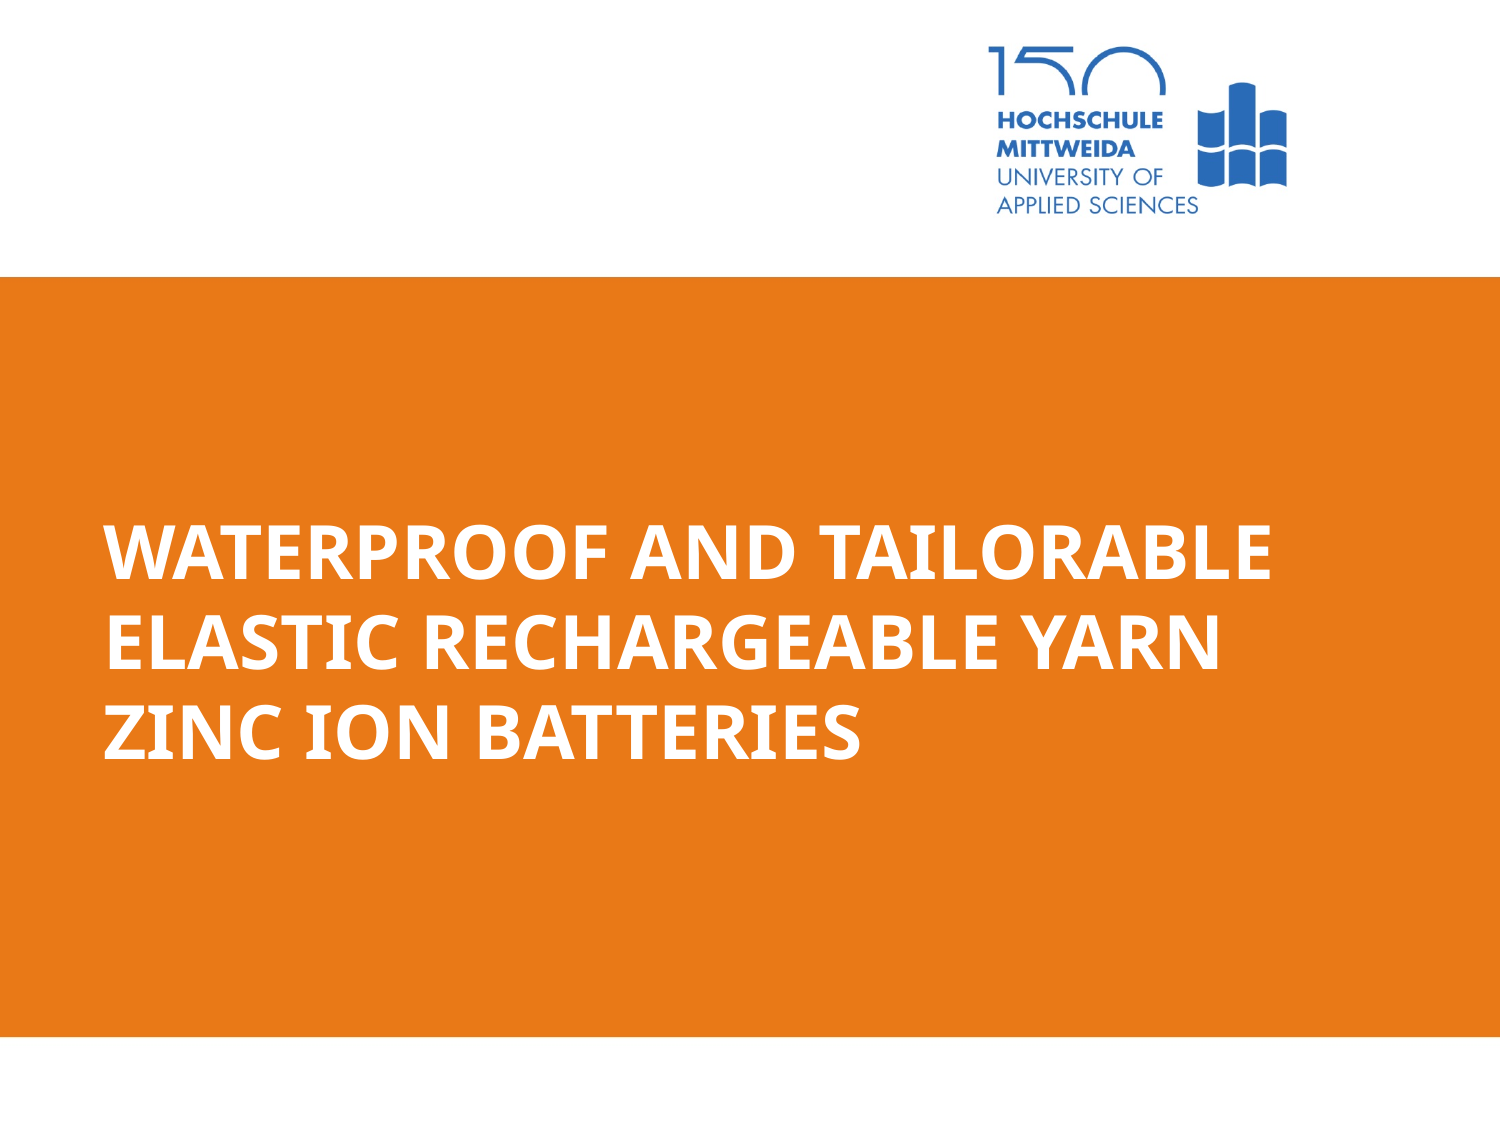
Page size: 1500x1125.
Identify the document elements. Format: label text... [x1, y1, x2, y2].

title Waterproof and Tailorable Elastic Rechargeable Yarn Zinc Ion Batteries [88, 497, 1306, 917]
picture [0, 0, 1500, 1125]
